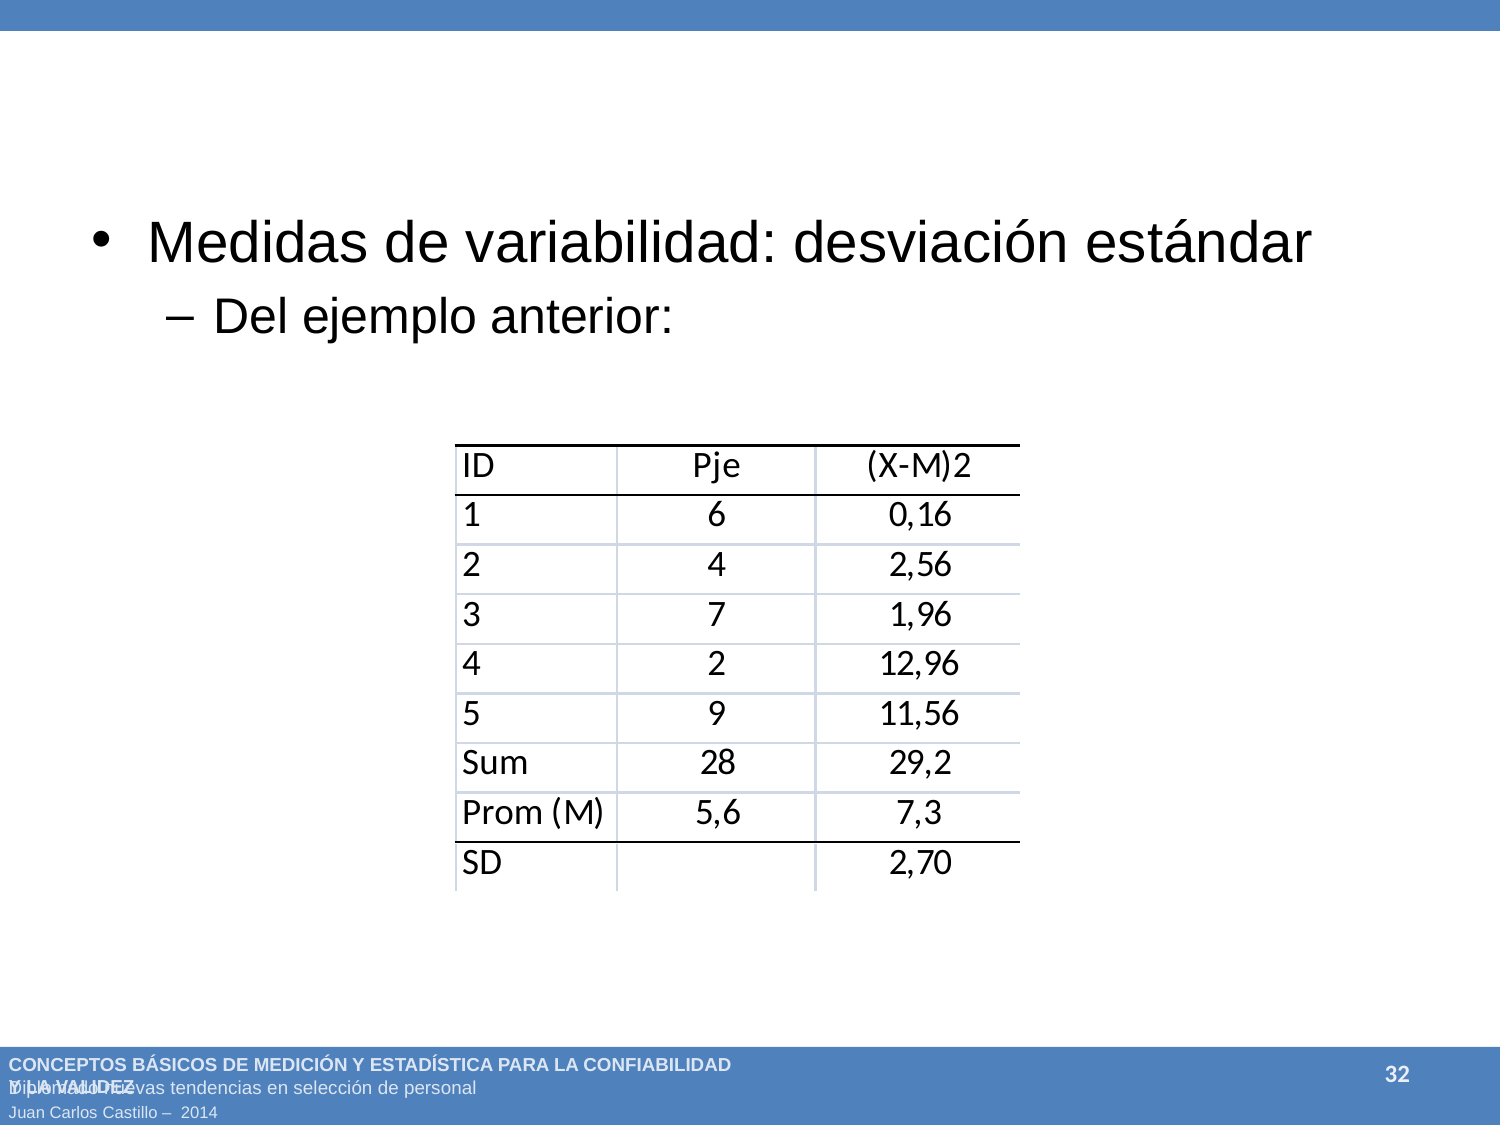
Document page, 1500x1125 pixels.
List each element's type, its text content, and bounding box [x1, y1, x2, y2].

picture [454, 444, 1023, 894]
slide_number 32 [1074, 1042, 1425, 1103]
list Medidas de variabilidad: desviación estándar Del ejemplo anterior: [76, 196, 1427, 1024]
